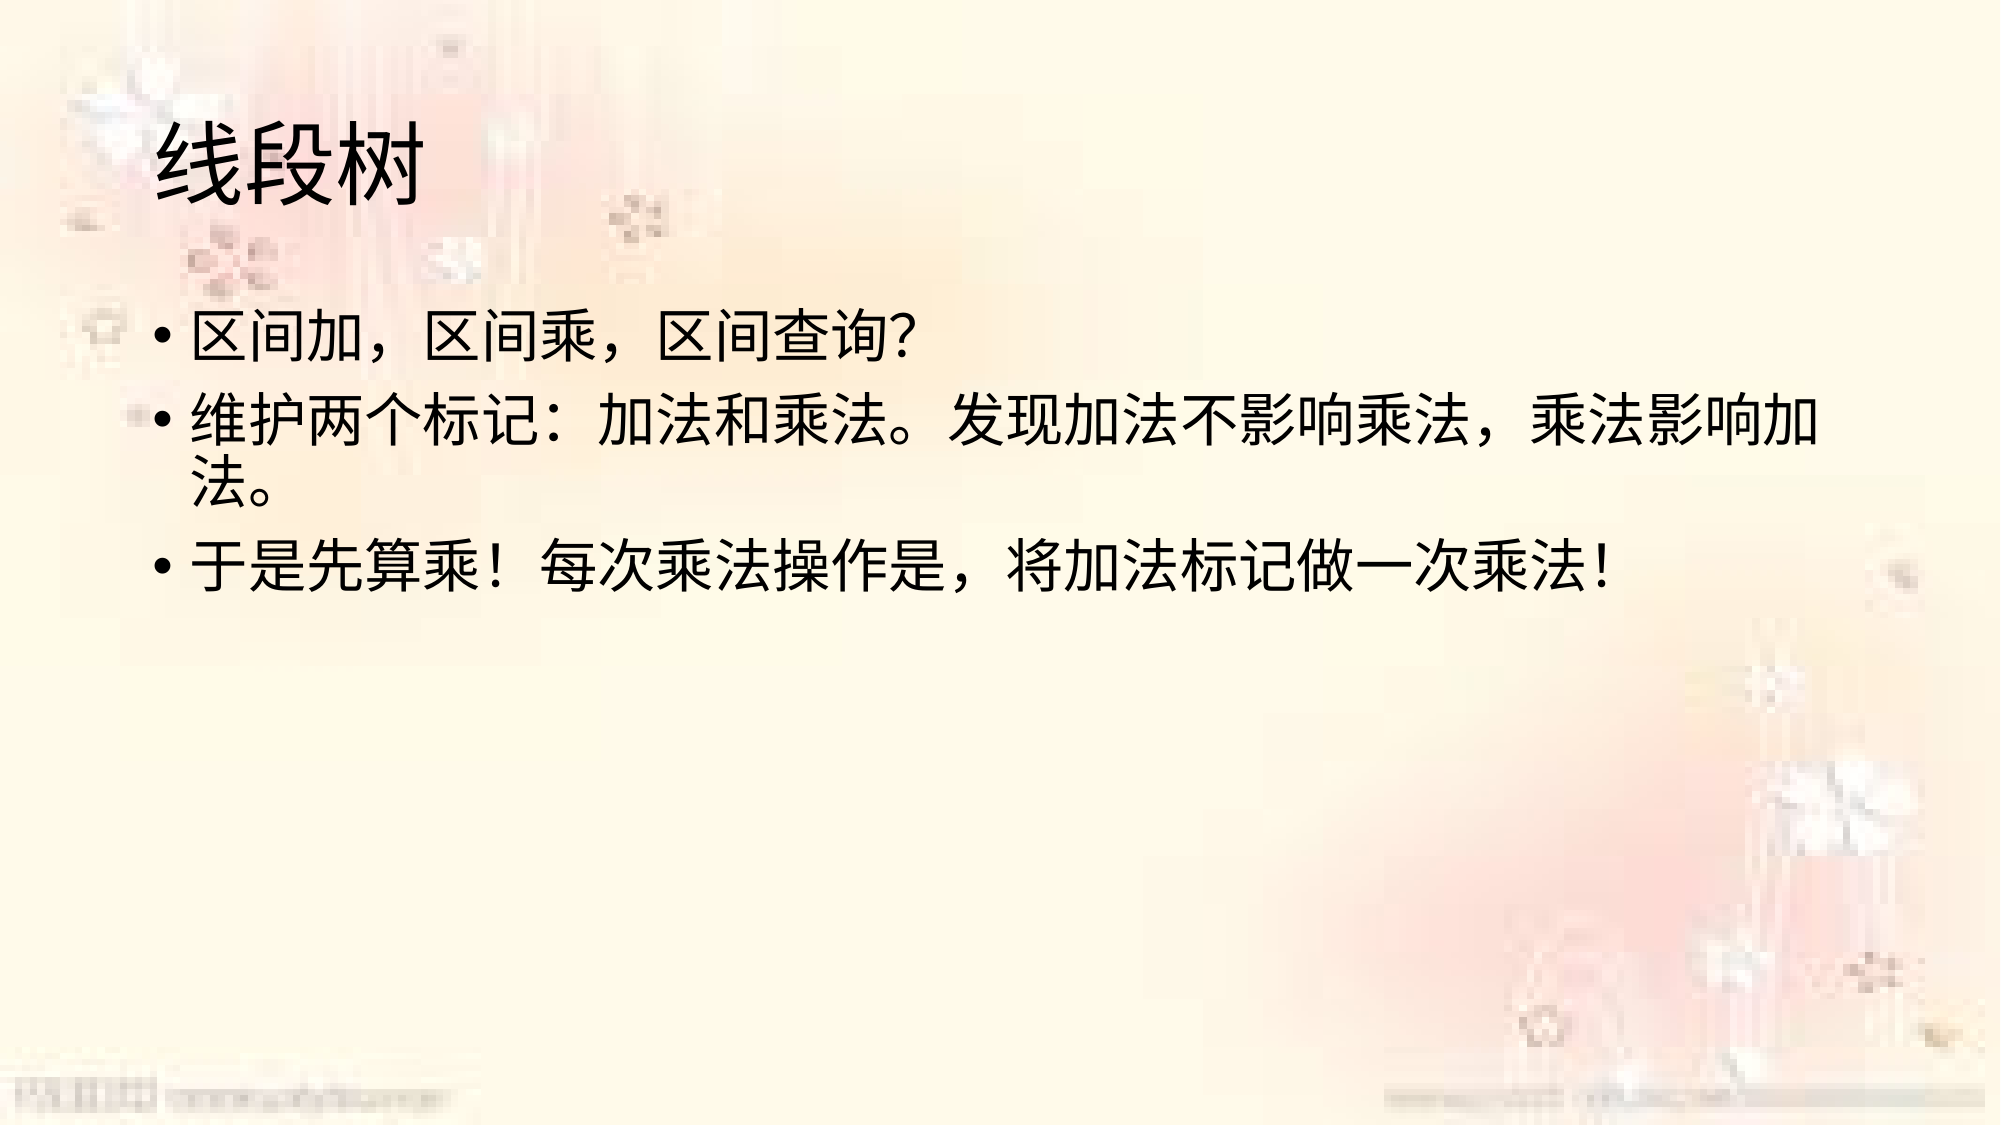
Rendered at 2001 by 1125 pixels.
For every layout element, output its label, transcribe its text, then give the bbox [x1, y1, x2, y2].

title 线段树 [137, 59, 1863, 278]
picture [0, 0, 2001, 1125]
list 区间加，区间乘，区间查询？ 维护两个标记：加法和乘法。发现加法不影响乘法，乘法影响加法。 于是先算乘！每次乘法操作是，将加法标记做一次乘法！ [137, 299, 1863, 1014]
